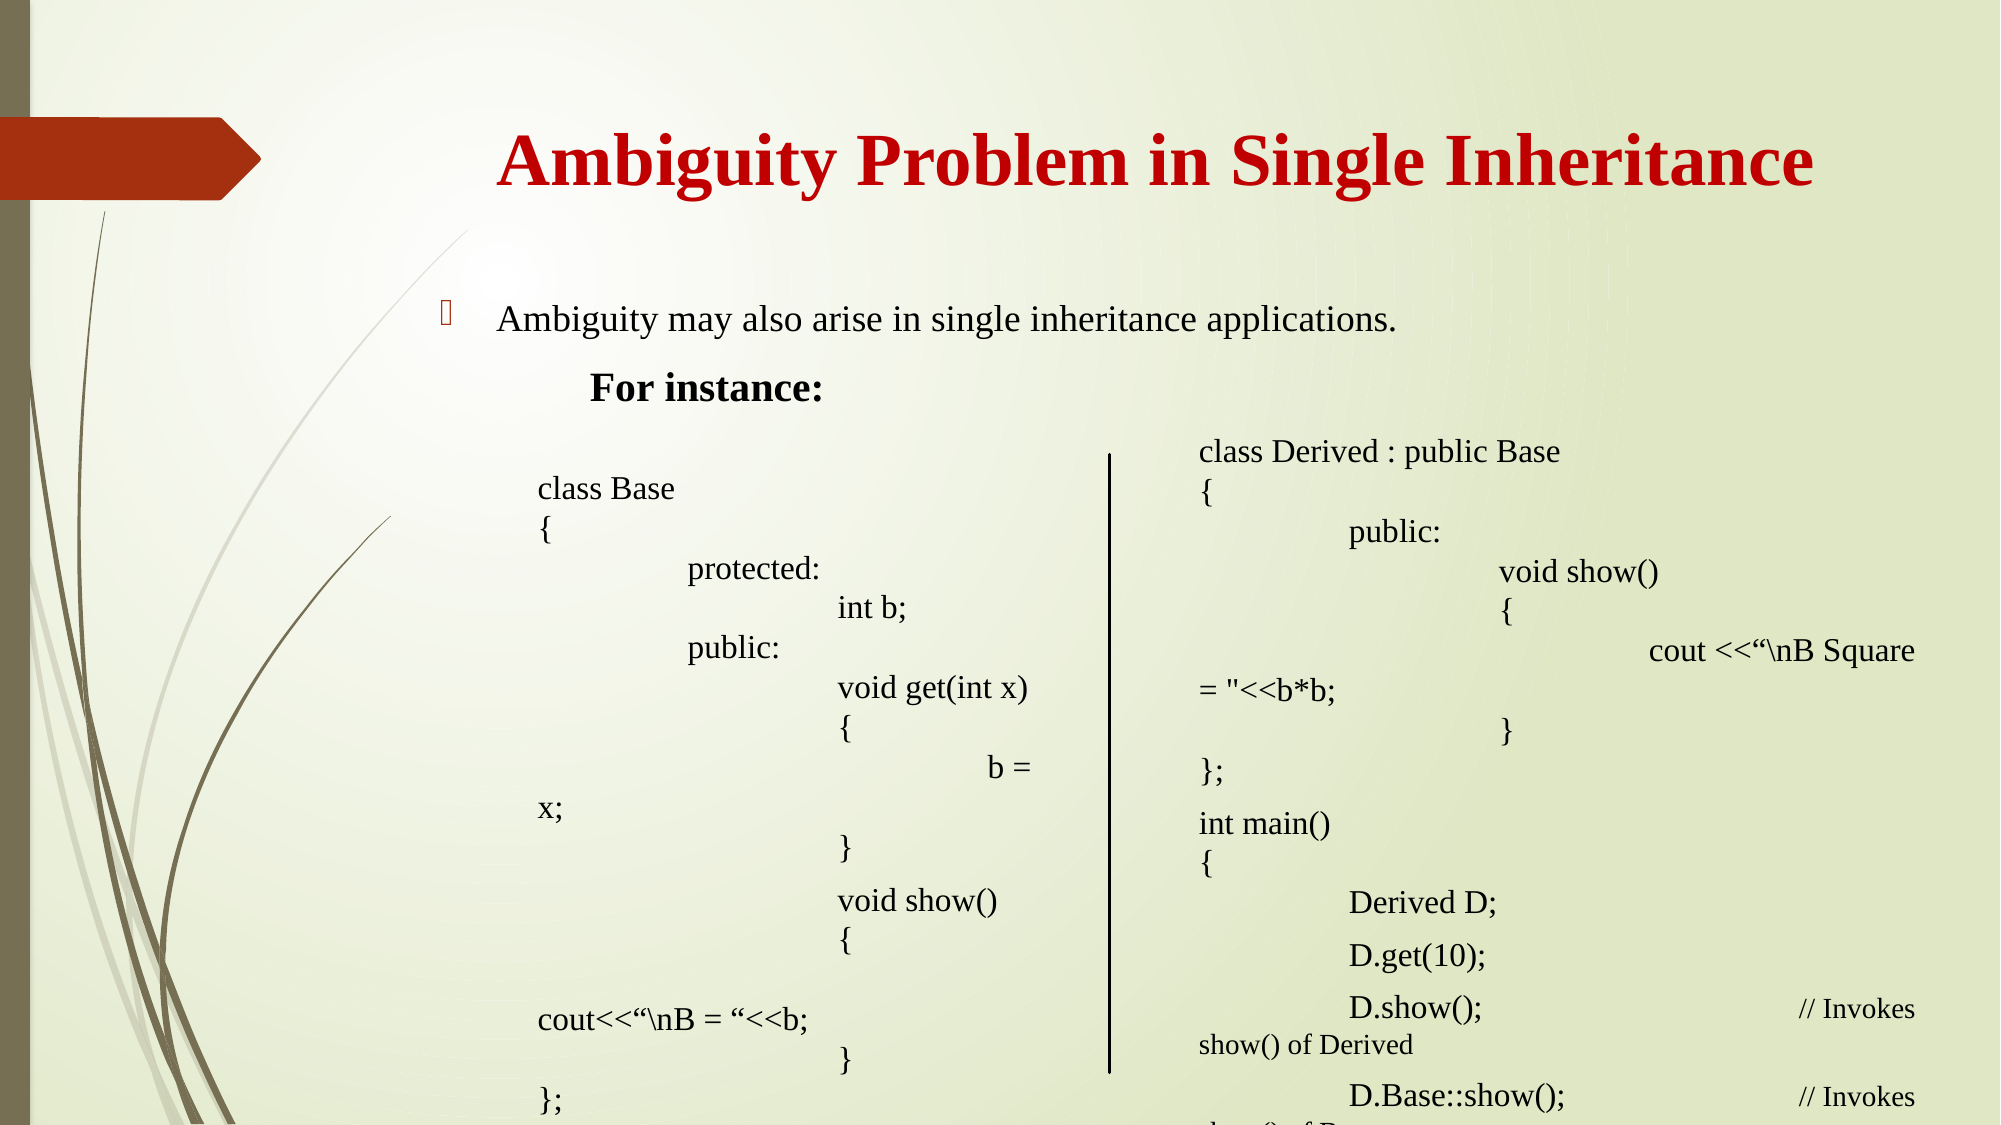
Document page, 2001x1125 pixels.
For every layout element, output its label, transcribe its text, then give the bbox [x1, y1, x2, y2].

title Ambiguity Problem in Single Inheritance [425, 102, 1888, 235]
list Ambiguity may also arise in single inheritance applications. For instance: [424, 286, 1888, 419]
text_box class Base { protected: int b; public: void get(int x) { b = x; } void show() { cout<<“\nB = “<<b; } }; [522, 458, 1059, 1125]
text_box class Derived : public Base { public: void show() { cout <<“\nB Square = "<<b*b; } }; int main() { Derived D; D.get(10); D.show(); // Invokes show() of Derived D.Base::show(); // Invokes show() of Base } [1184, 421, 1932, 1125]
